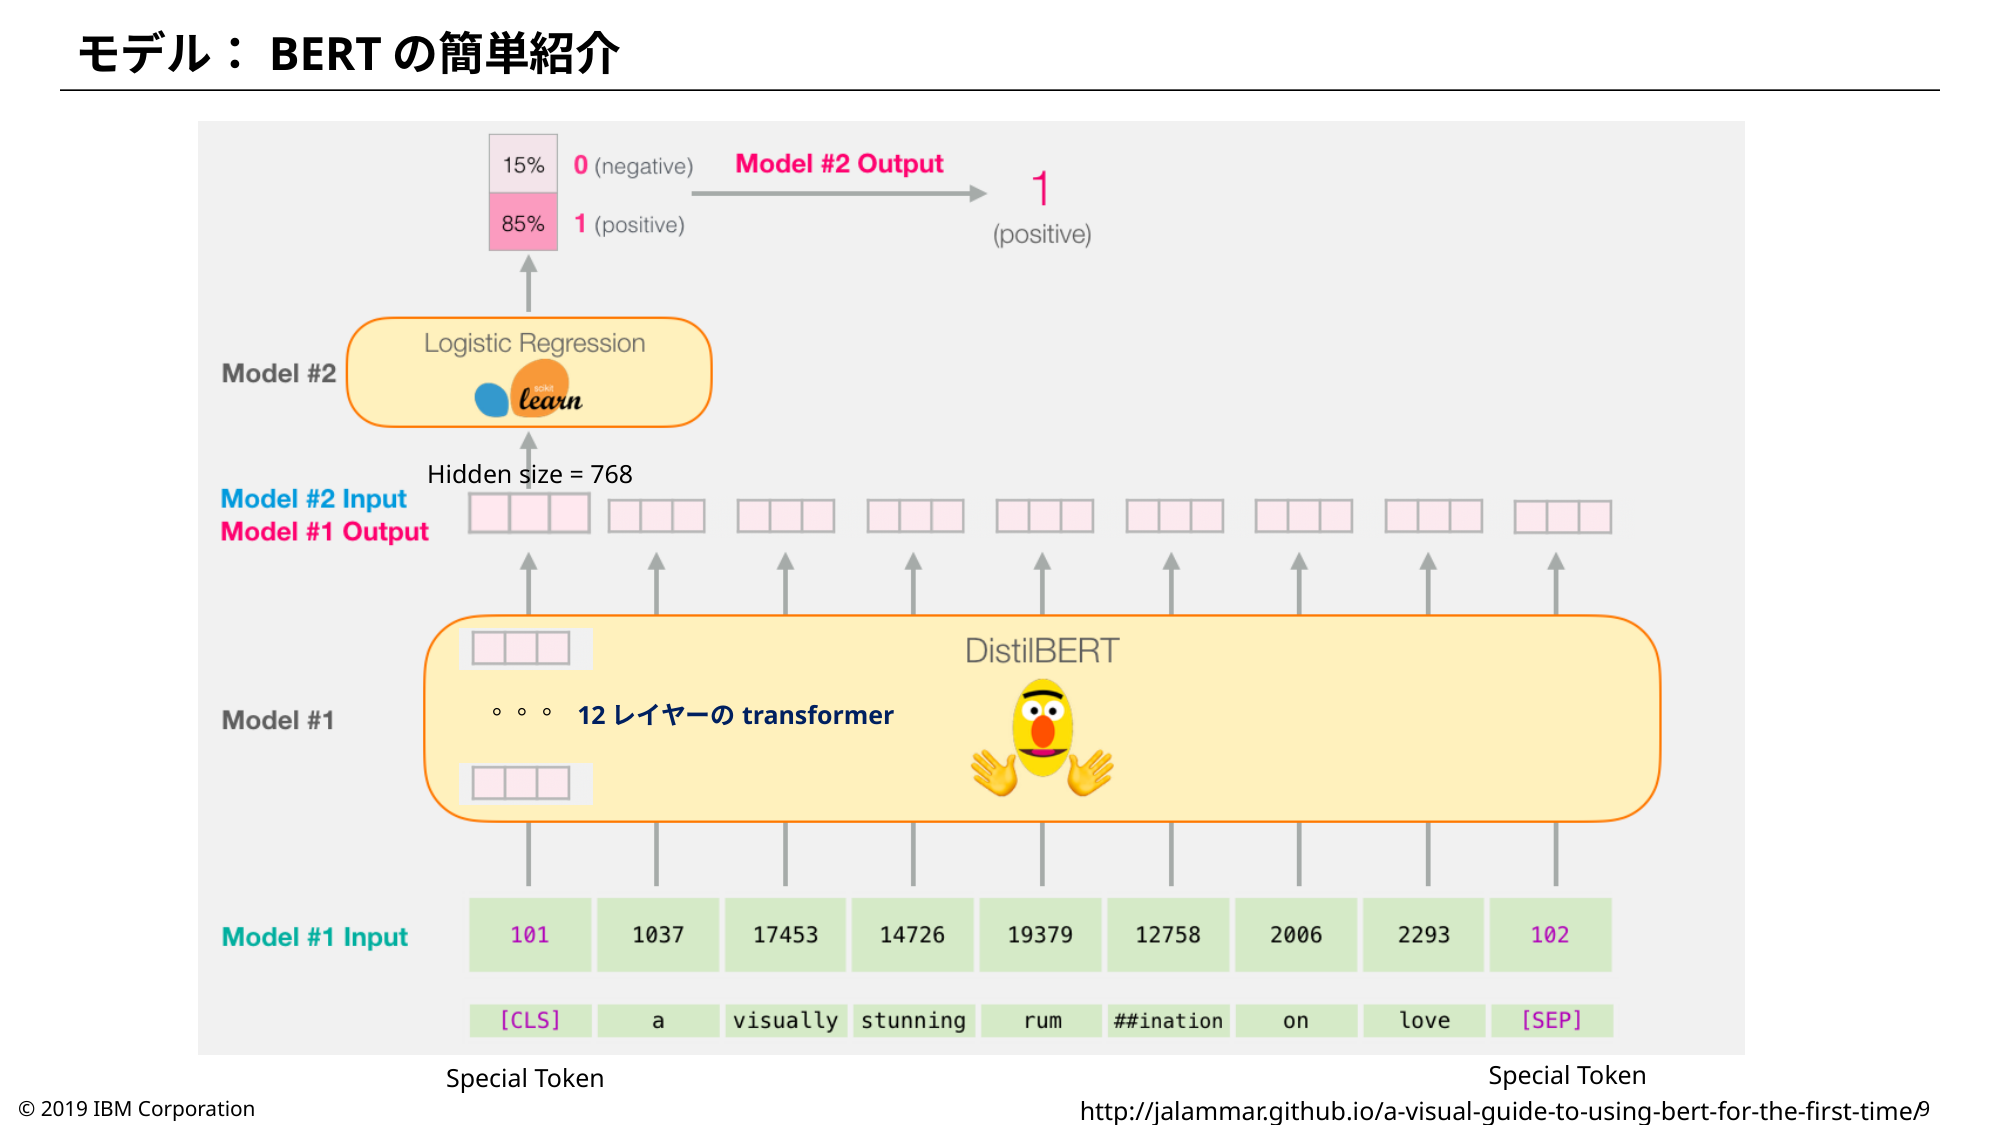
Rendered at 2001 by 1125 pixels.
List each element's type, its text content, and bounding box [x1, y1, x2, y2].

picture [198, 121, 1745, 1055]
text_box http://jalammar.github.io/a-visual-guide-to-using-bert-for-the-first-time/ [1065, 1088, 1939, 1125]
title モデル：BERTの簡単紹介 [60, 14, 1940, 88]
text_box Special Token [431, 1055, 620, 1100]
text_box Special Token [1473, 1055, 1663, 1097]
